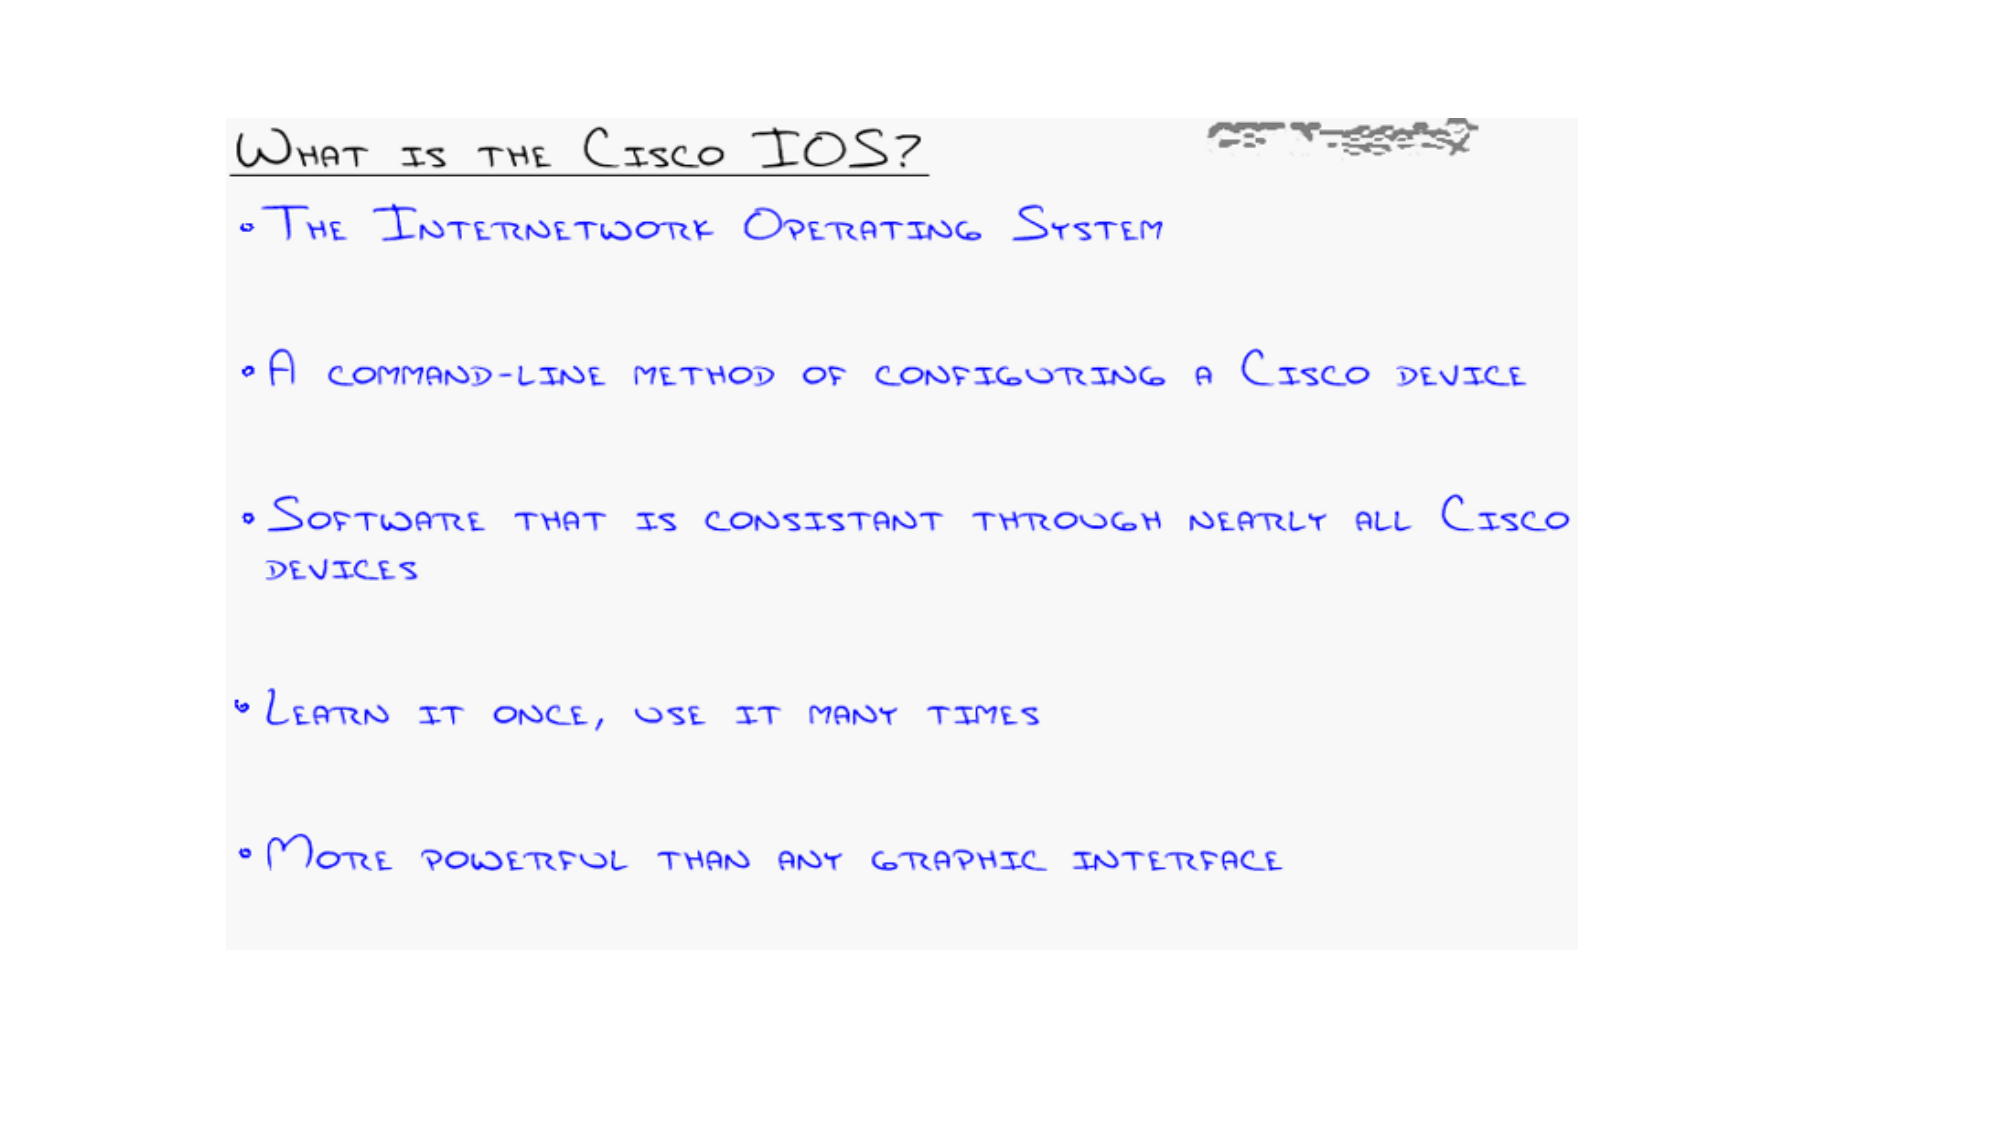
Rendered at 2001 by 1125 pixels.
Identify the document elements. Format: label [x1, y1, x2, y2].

picture [226, 118, 1578, 950]
